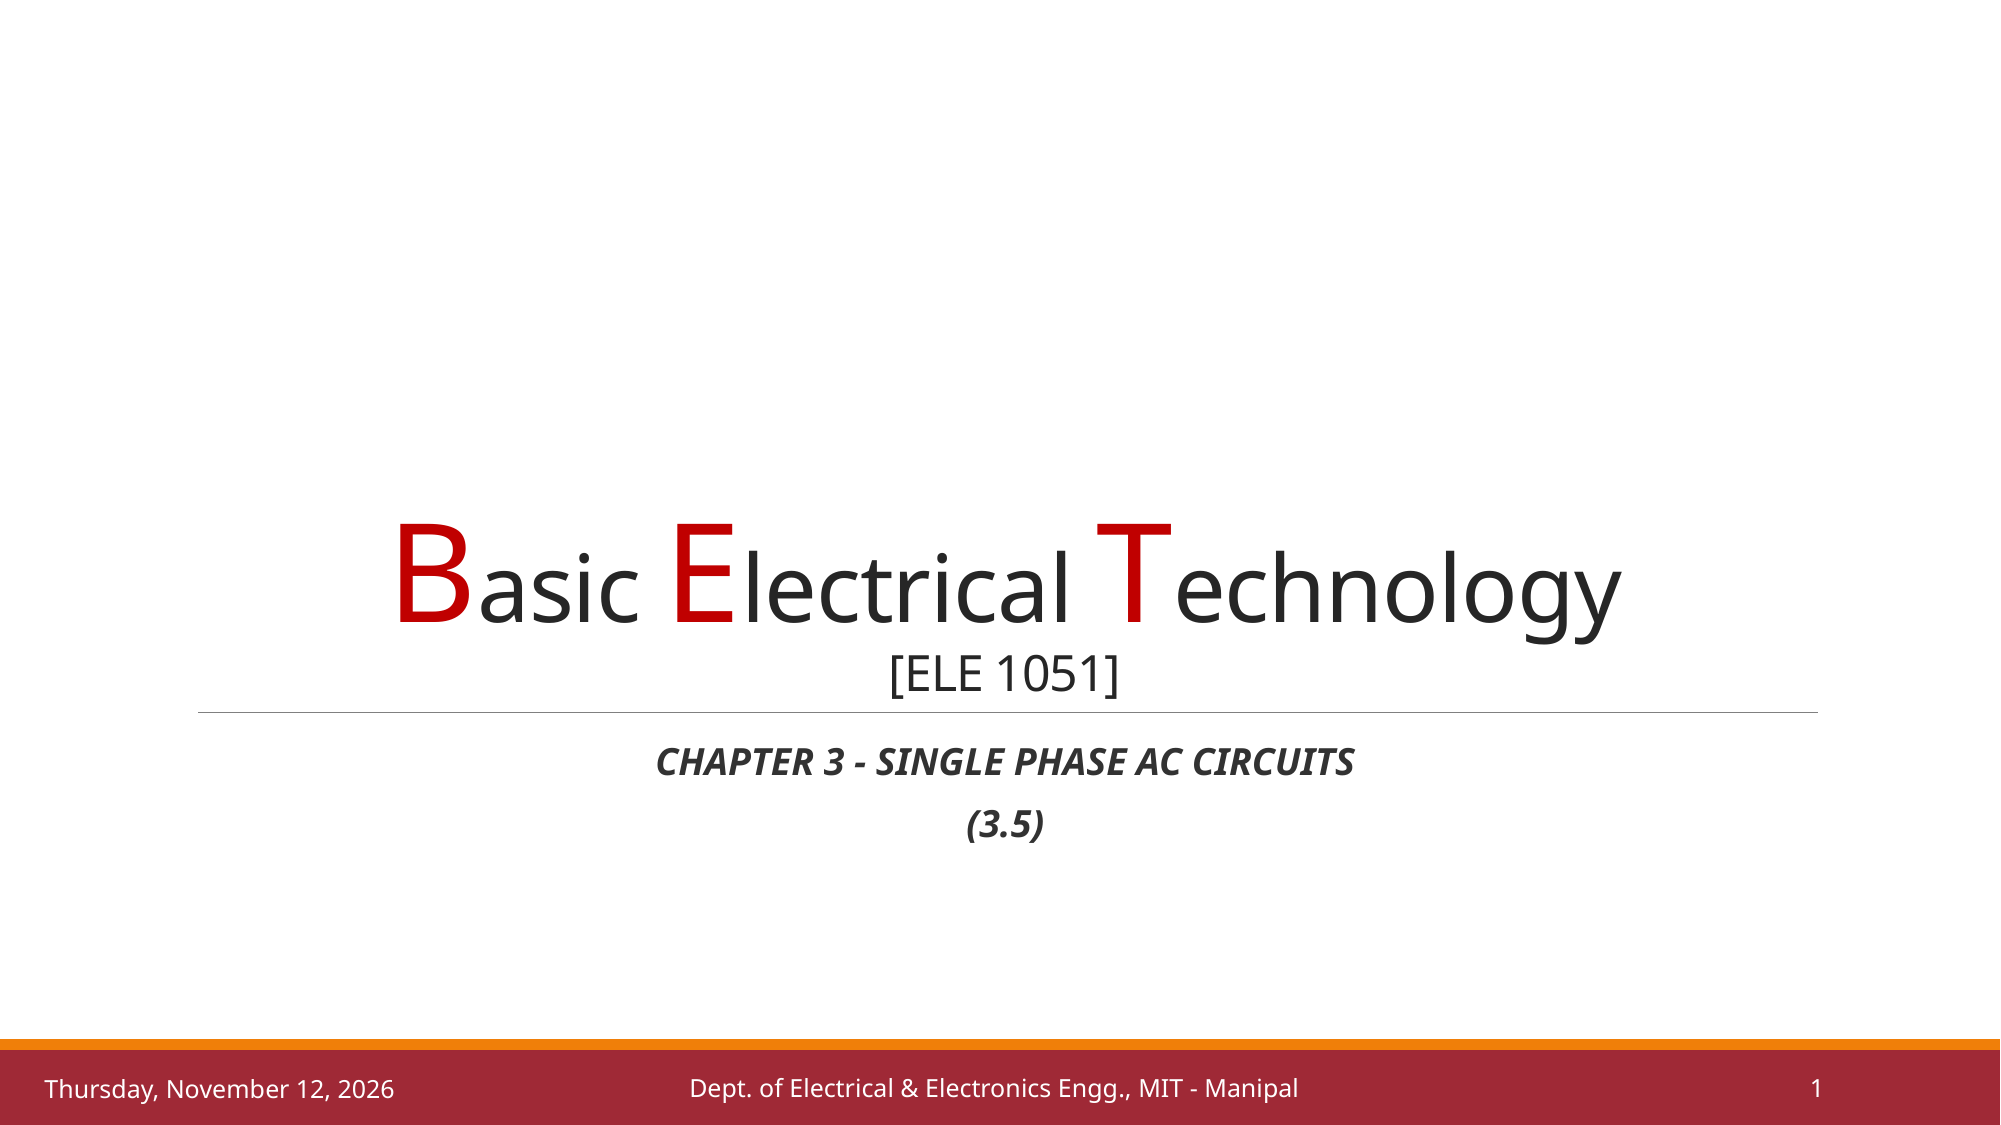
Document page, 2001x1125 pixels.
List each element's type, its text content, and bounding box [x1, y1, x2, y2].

subtitle Chapter 3 - Single Phase AC Circuits (3.5) [180, 730, 1831, 919]
slide_number 1 [1624, 1059, 1840, 1120]
title Basic Electrical Technology [ELE 1051] [180, 124, 1830, 710]
footer Dept. of Electrical & Electronics Engg., MIT - Manipal [539, 1059, 1451, 1120]
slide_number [29, 1060, 500, 1121]
